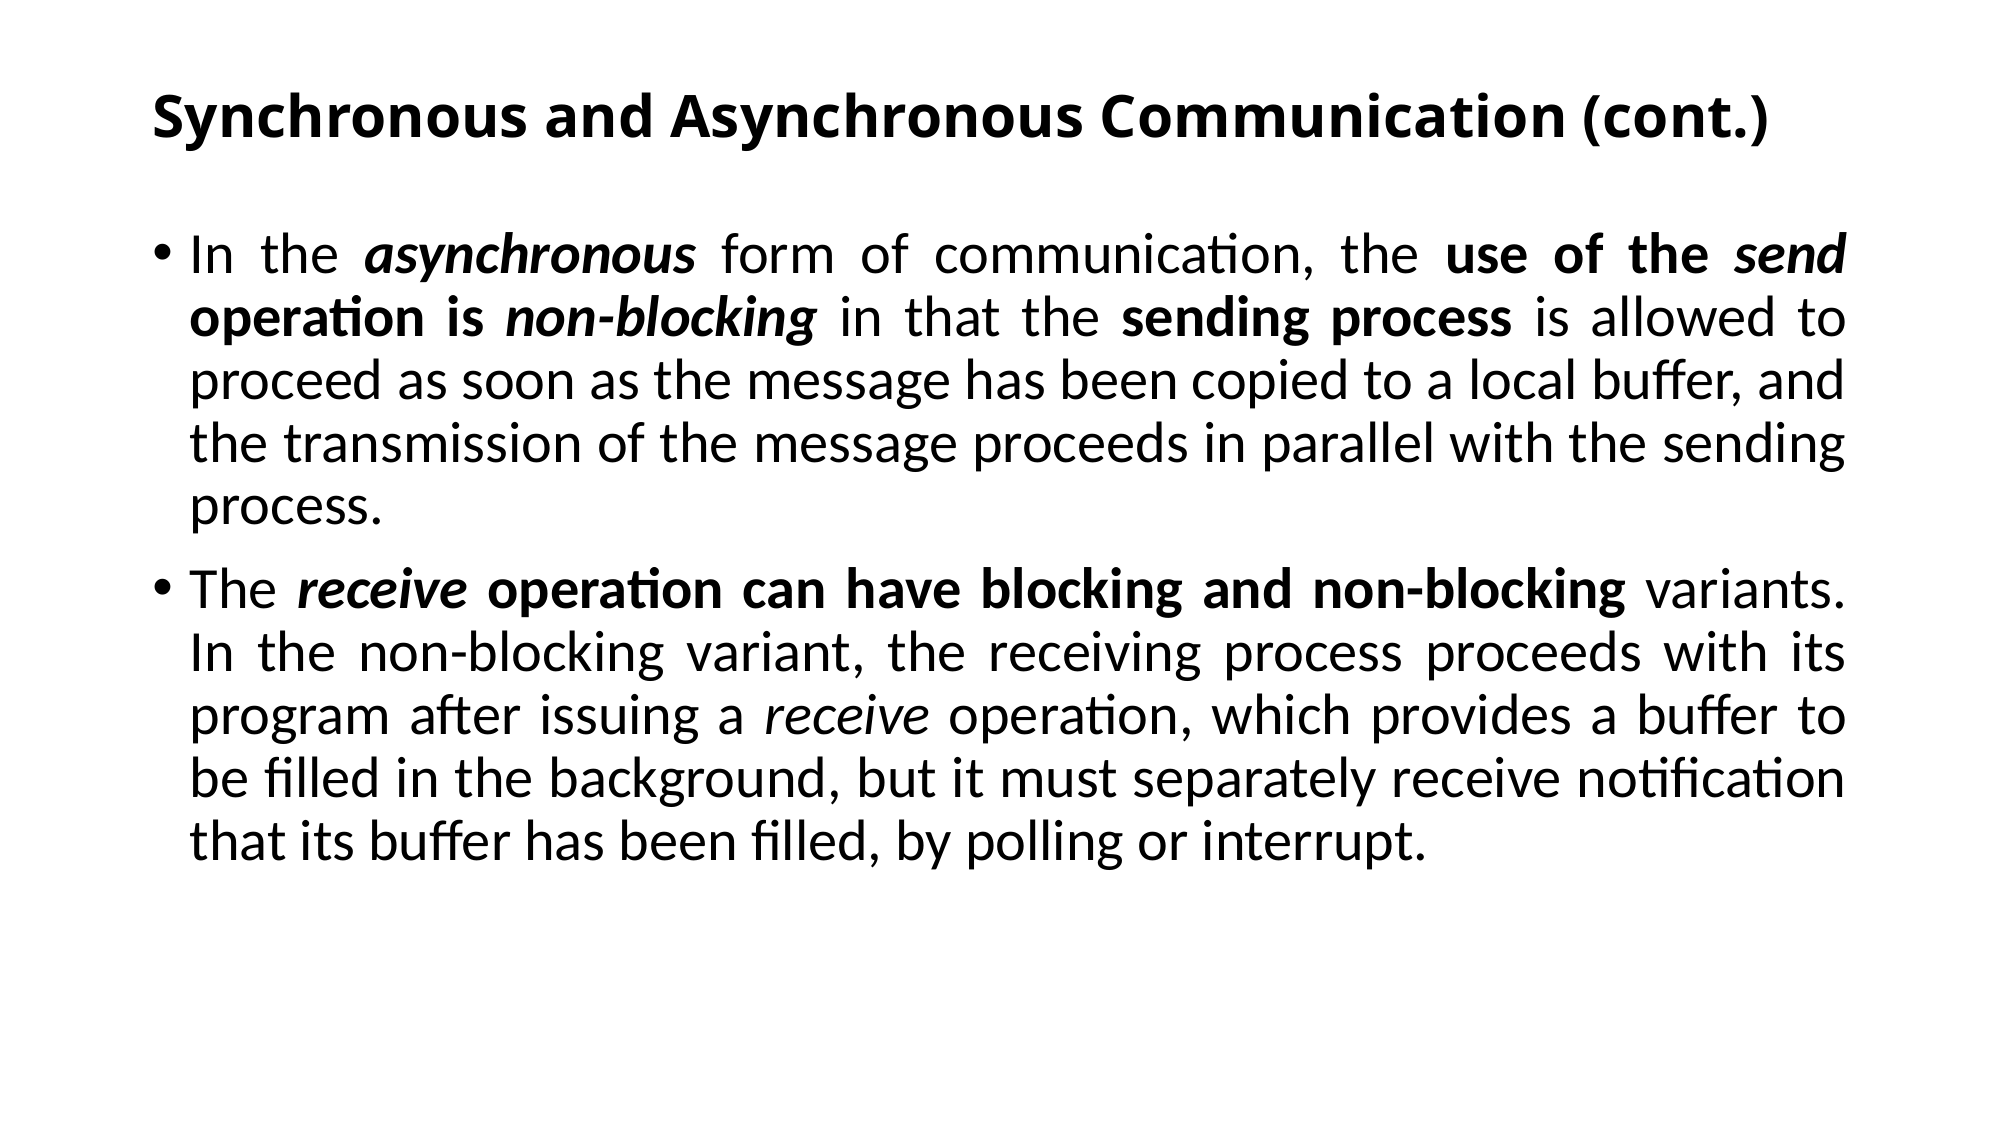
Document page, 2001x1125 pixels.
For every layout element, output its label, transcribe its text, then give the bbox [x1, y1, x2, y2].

list In the asynchronous form of communication, the use of the send operation is non-blocking in that the sending process is allowed to proceed as soon as the message has been copied to a local buffer, and the transmission of the message proceeds in parallel with the sending process. The receive operation can have blocking and non-blocking variants. In the non-blocking variant, the receiving process proceeds with its program after issuing a receive operation, which provides a buffer to be filled in the background, but it must separately receive notification that its buffer has been filled, by polling or interrupt. [137, 215, 1863, 1014]
title Synchronous and Asynchronous Communication (cont.) [137, 59, 1863, 177]
